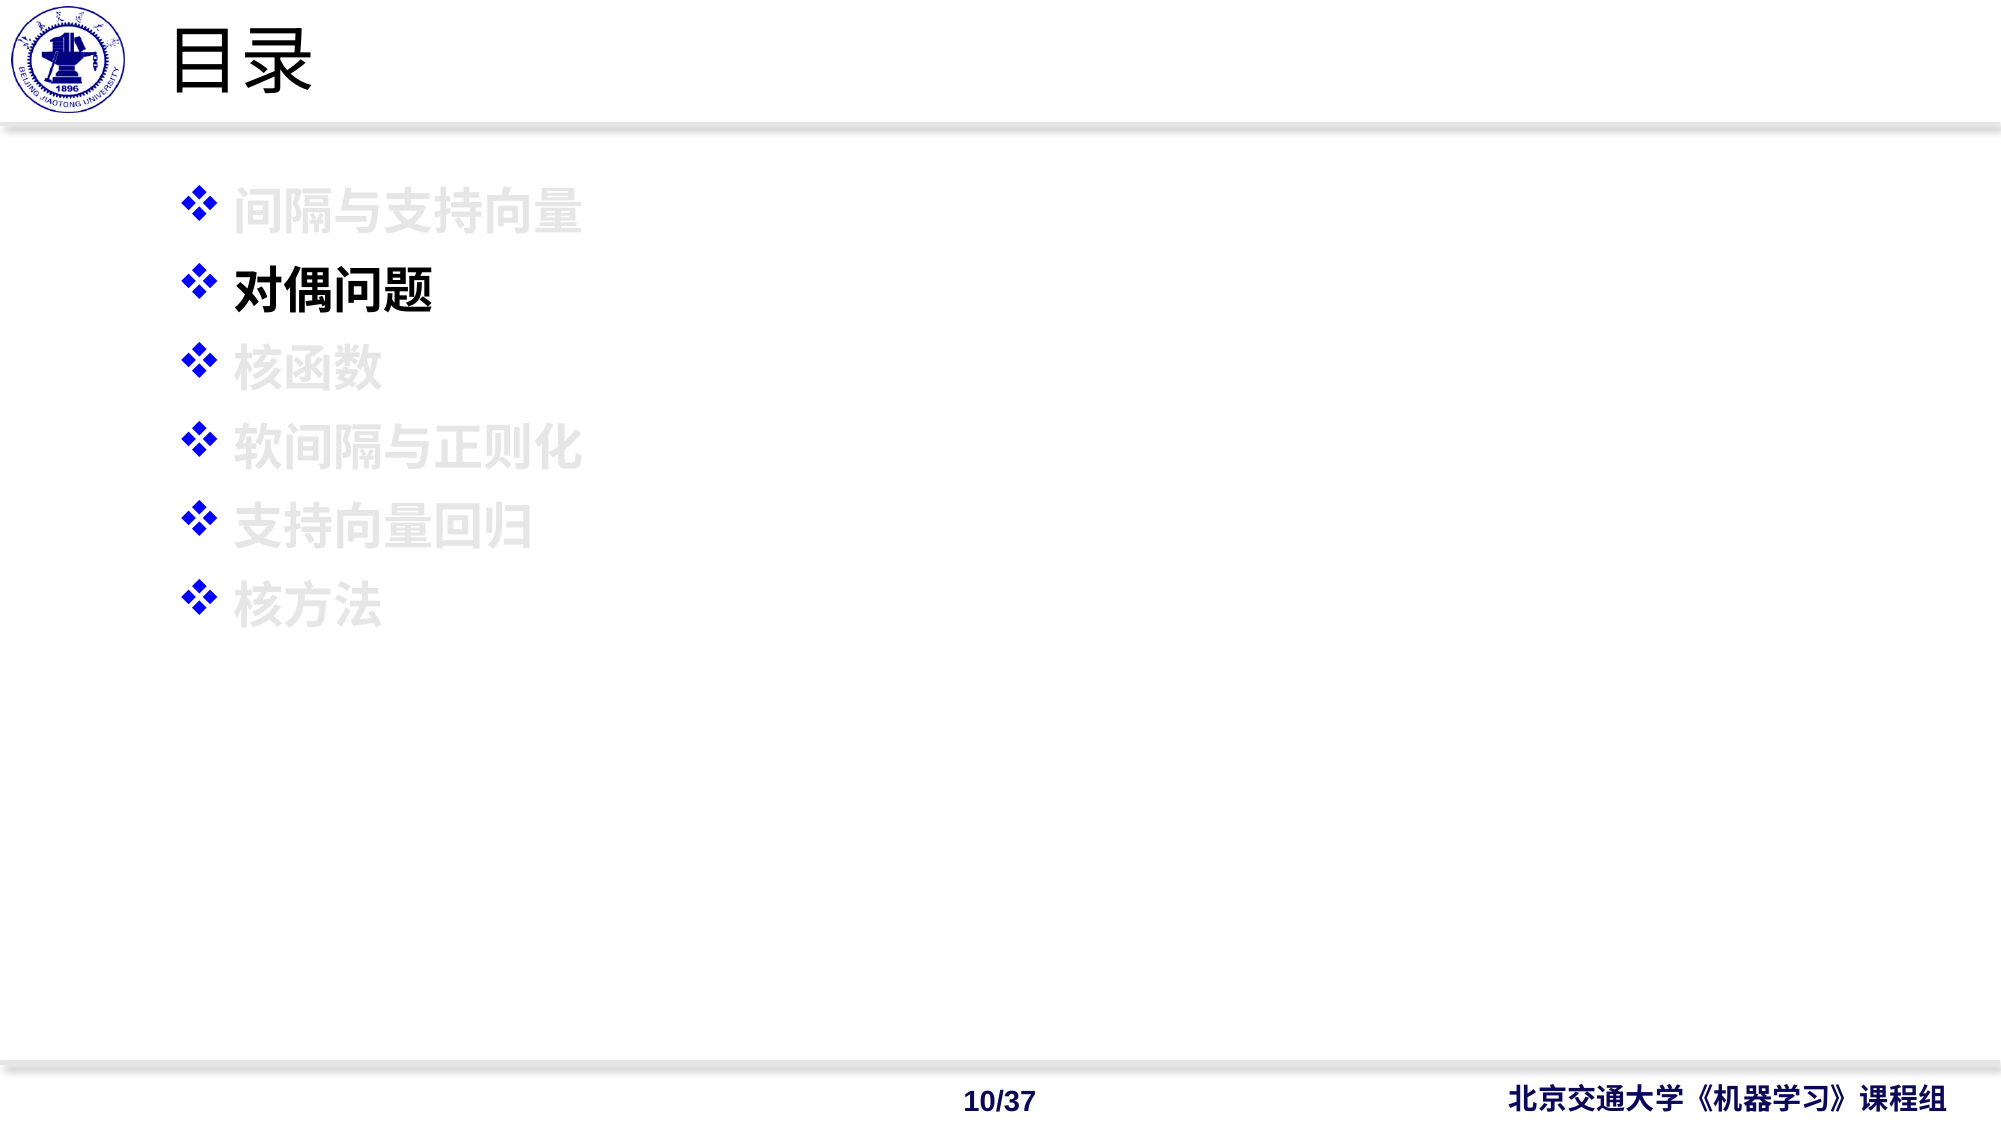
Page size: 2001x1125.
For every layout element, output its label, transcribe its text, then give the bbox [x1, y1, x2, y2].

list 间隔与支持向量 对偶问题 核函数 软间隔与正则化 支持向量回归 核方法 [150, 171, 1575, 954]
picture [11, 6, 125, 113]
title 目录 [150, 24, 1425, 103]
